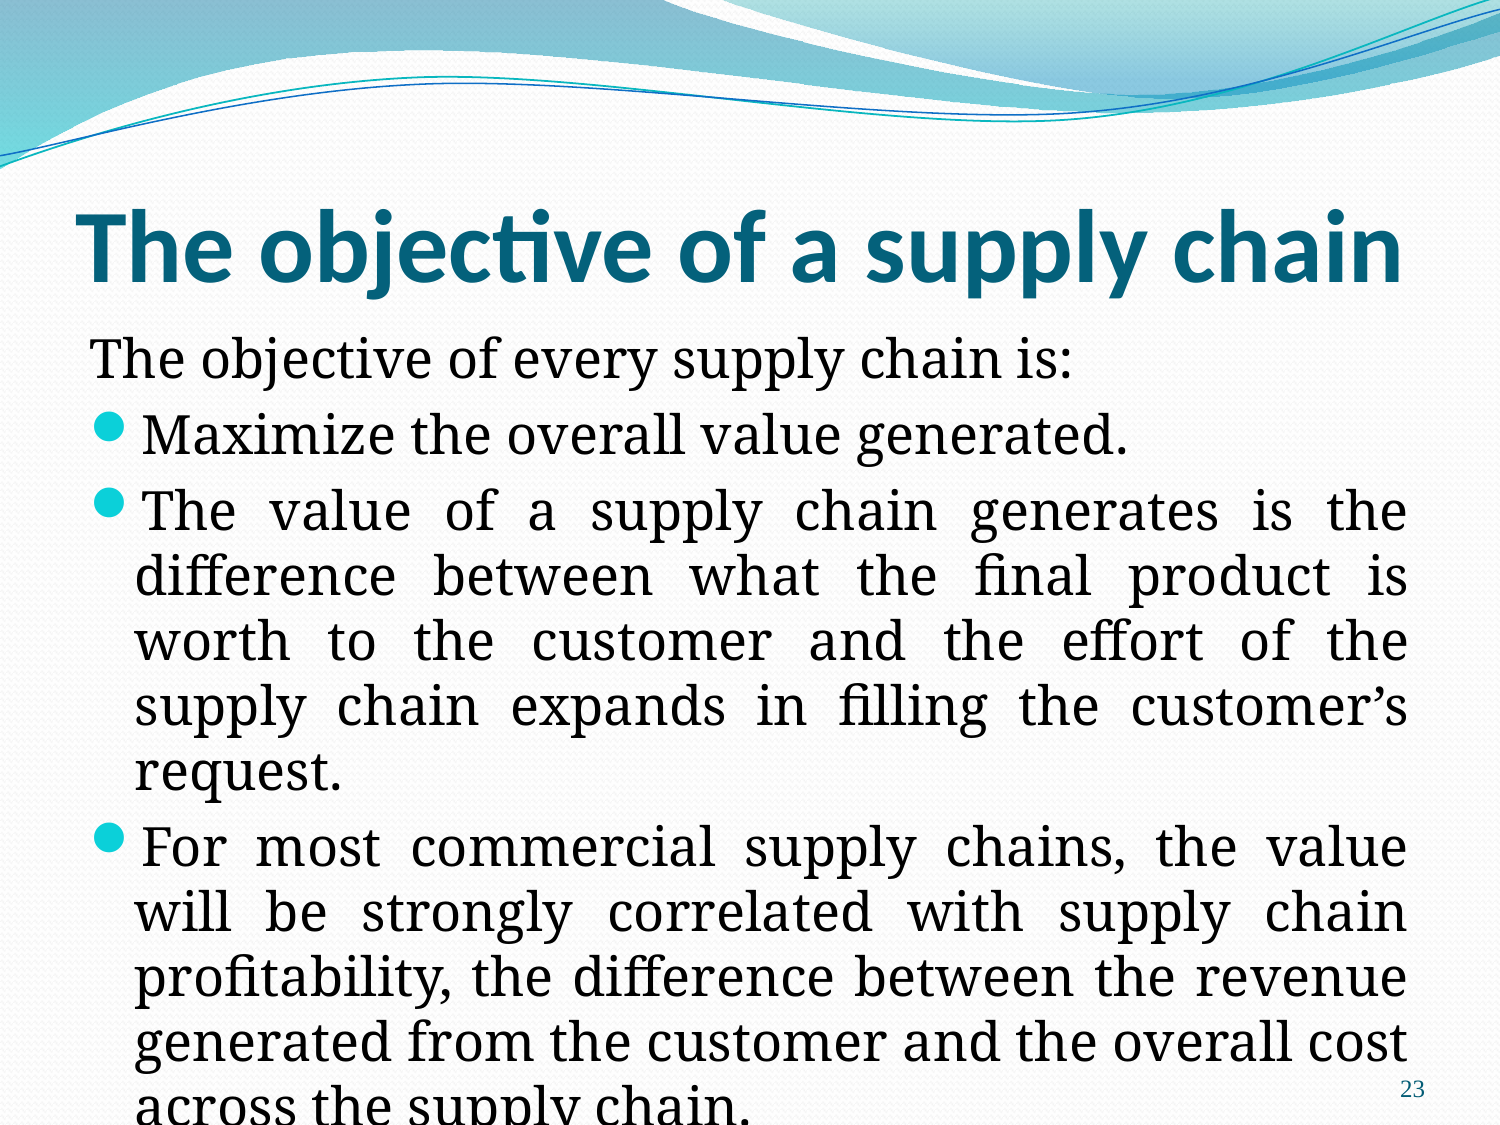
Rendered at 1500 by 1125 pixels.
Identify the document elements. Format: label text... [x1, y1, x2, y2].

title The objective of a supply chain [75, 115, 1425, 303]
footer [437, 1042, 988, 1103]
slide_number 23 [1299, 1042, 1425, 1103]
list The objective of every supply chain is: Maximize the overall value generated. The value of a supply chain generates is the difference between what the final product is worth to the customer and the effort of the supply chain expands in filling the customer’s request. For most commercial supply chains, the value will be strongly correlated with supply chain profitability, the difference between the revenue generated from the customer and the overall cost across the supply chain. [75, 317, 1425, 1038]
